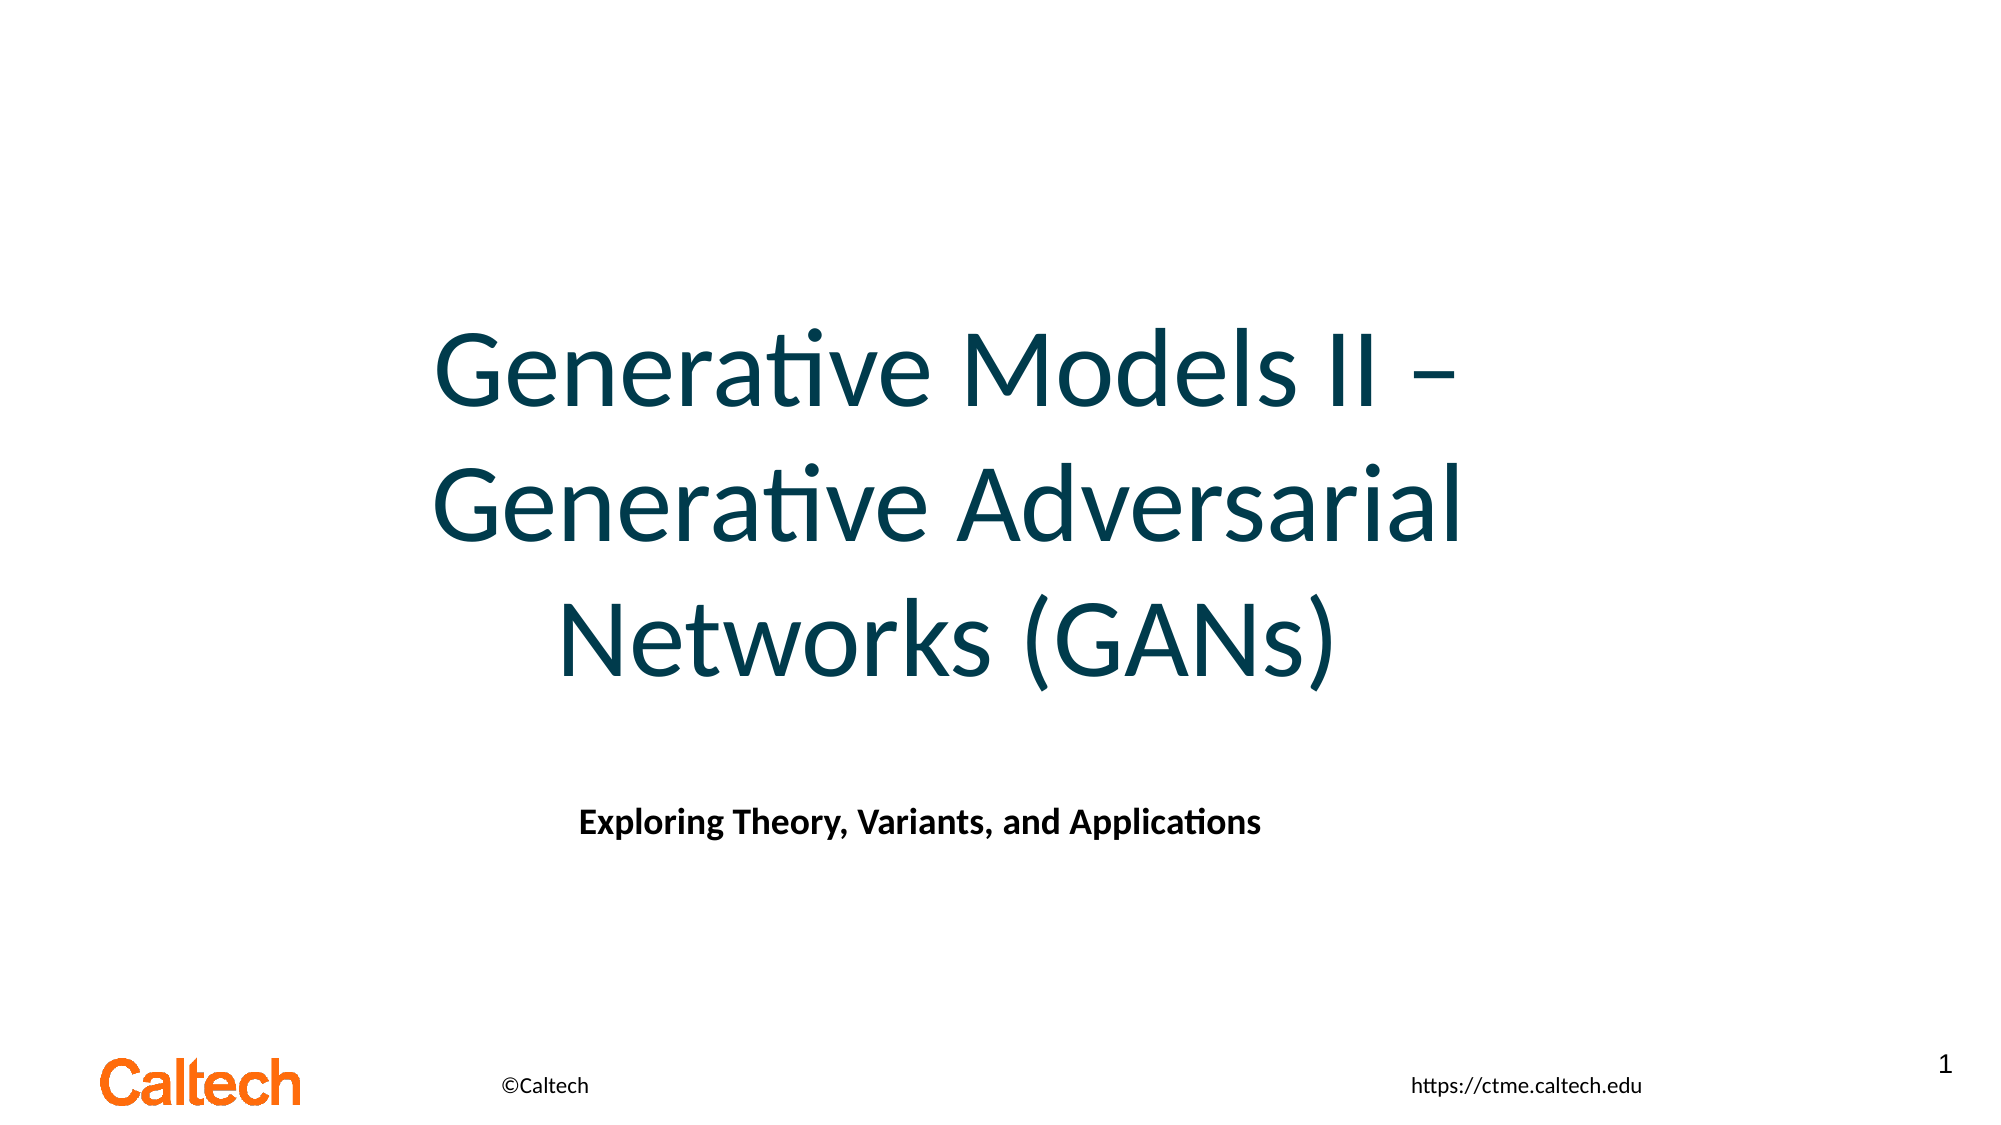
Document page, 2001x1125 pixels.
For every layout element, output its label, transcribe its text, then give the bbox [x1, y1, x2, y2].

picture [100, 1057, 300, 1106]
title Generative Models II – Generative Adversarial Networks (GANs) [240, 274, 1658, 744]
slide_number 1 [1853, 1019, 1974, 1106]
text_box Exploring Theory, Variants, and Applications [564, 789, 1957, 850]
